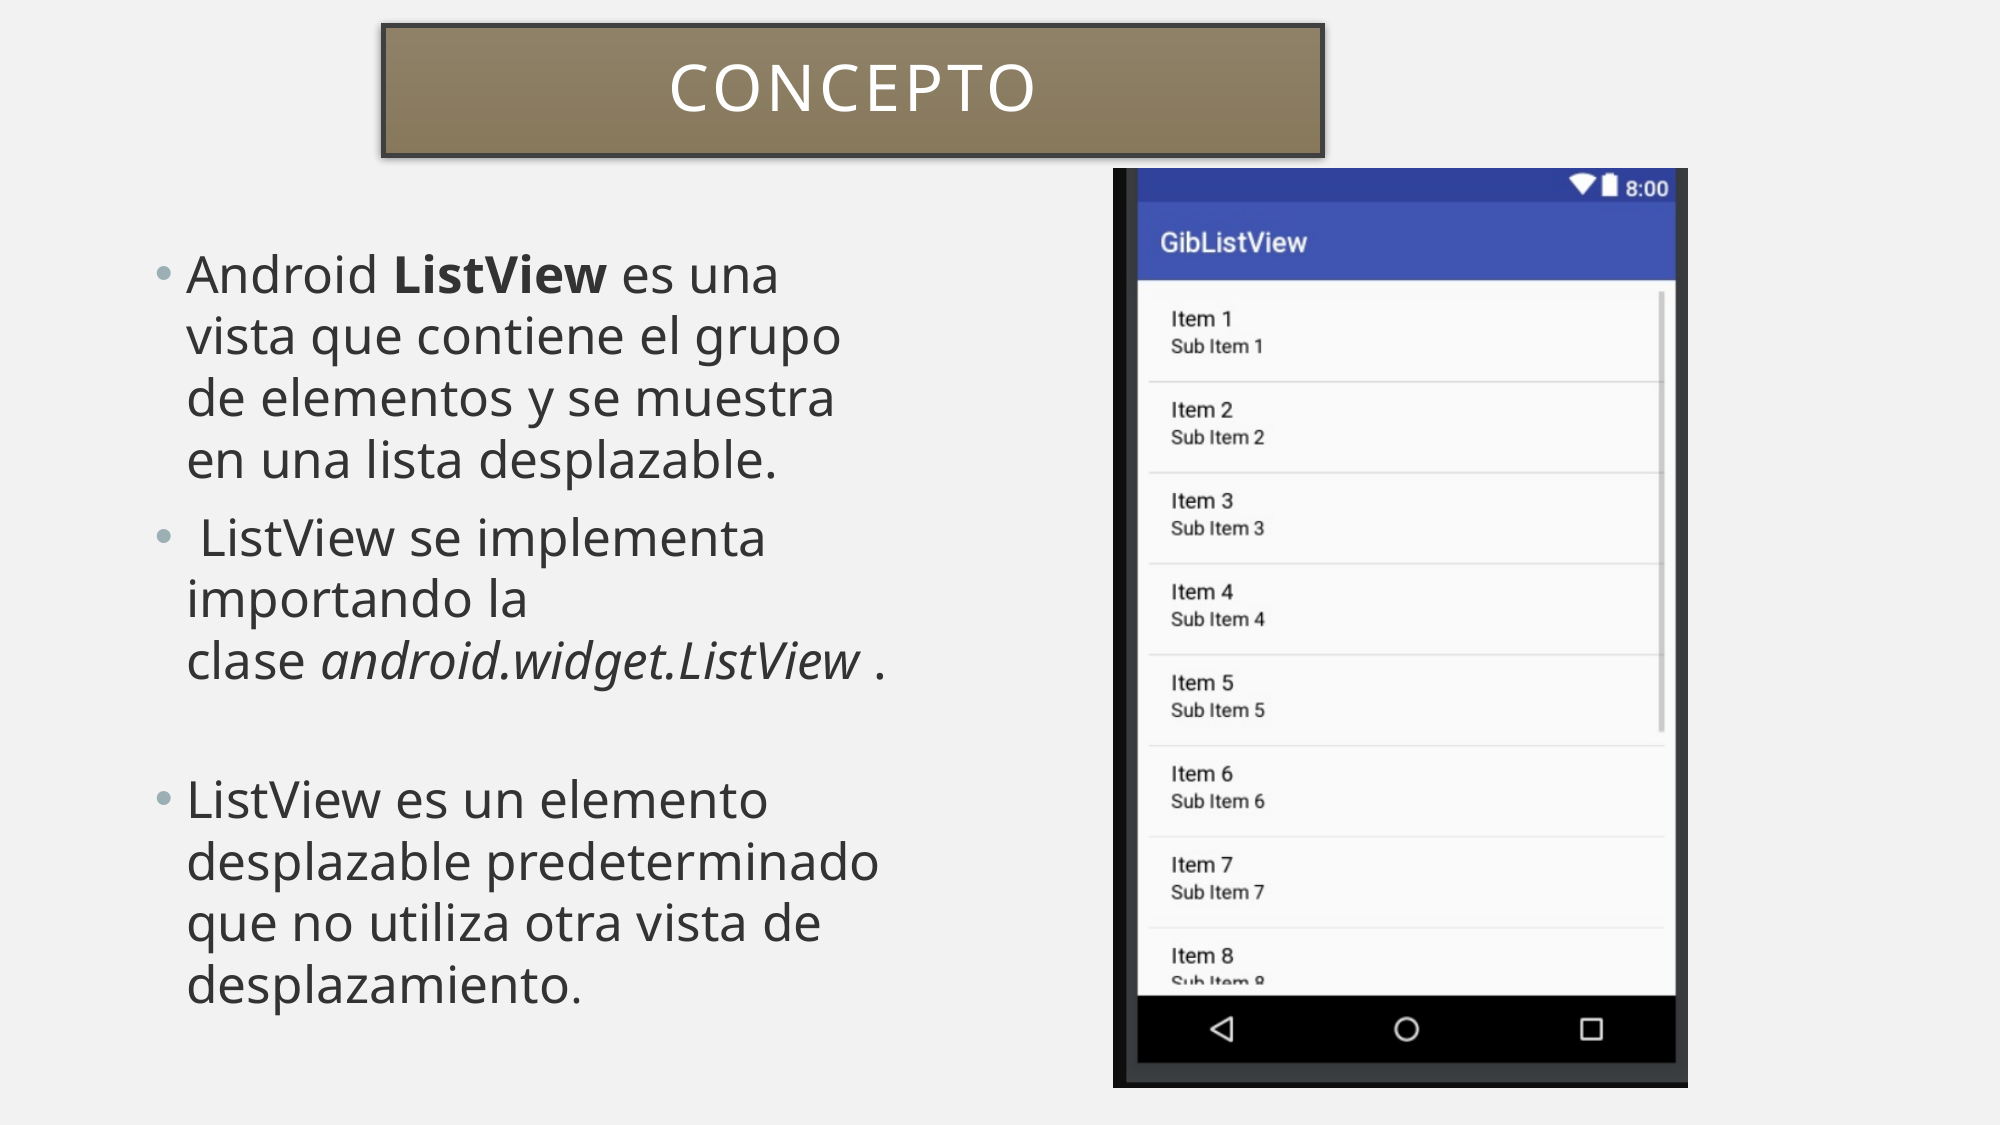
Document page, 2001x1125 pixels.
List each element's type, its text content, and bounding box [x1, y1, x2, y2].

title CONCEPTO [381, 23, 1325, 158]
list Android ListView es una vista que contiene el grupo de elementos y se muestra en una lista desplazable. ListView se implementa importando la clase android.widget.ListView . ListView es un elemento desplazable predeterminado que no utiliza otra vista de desplazamiento. [139, 234, 916, 1022]
picture [1113, 168, 1688, 1088]
